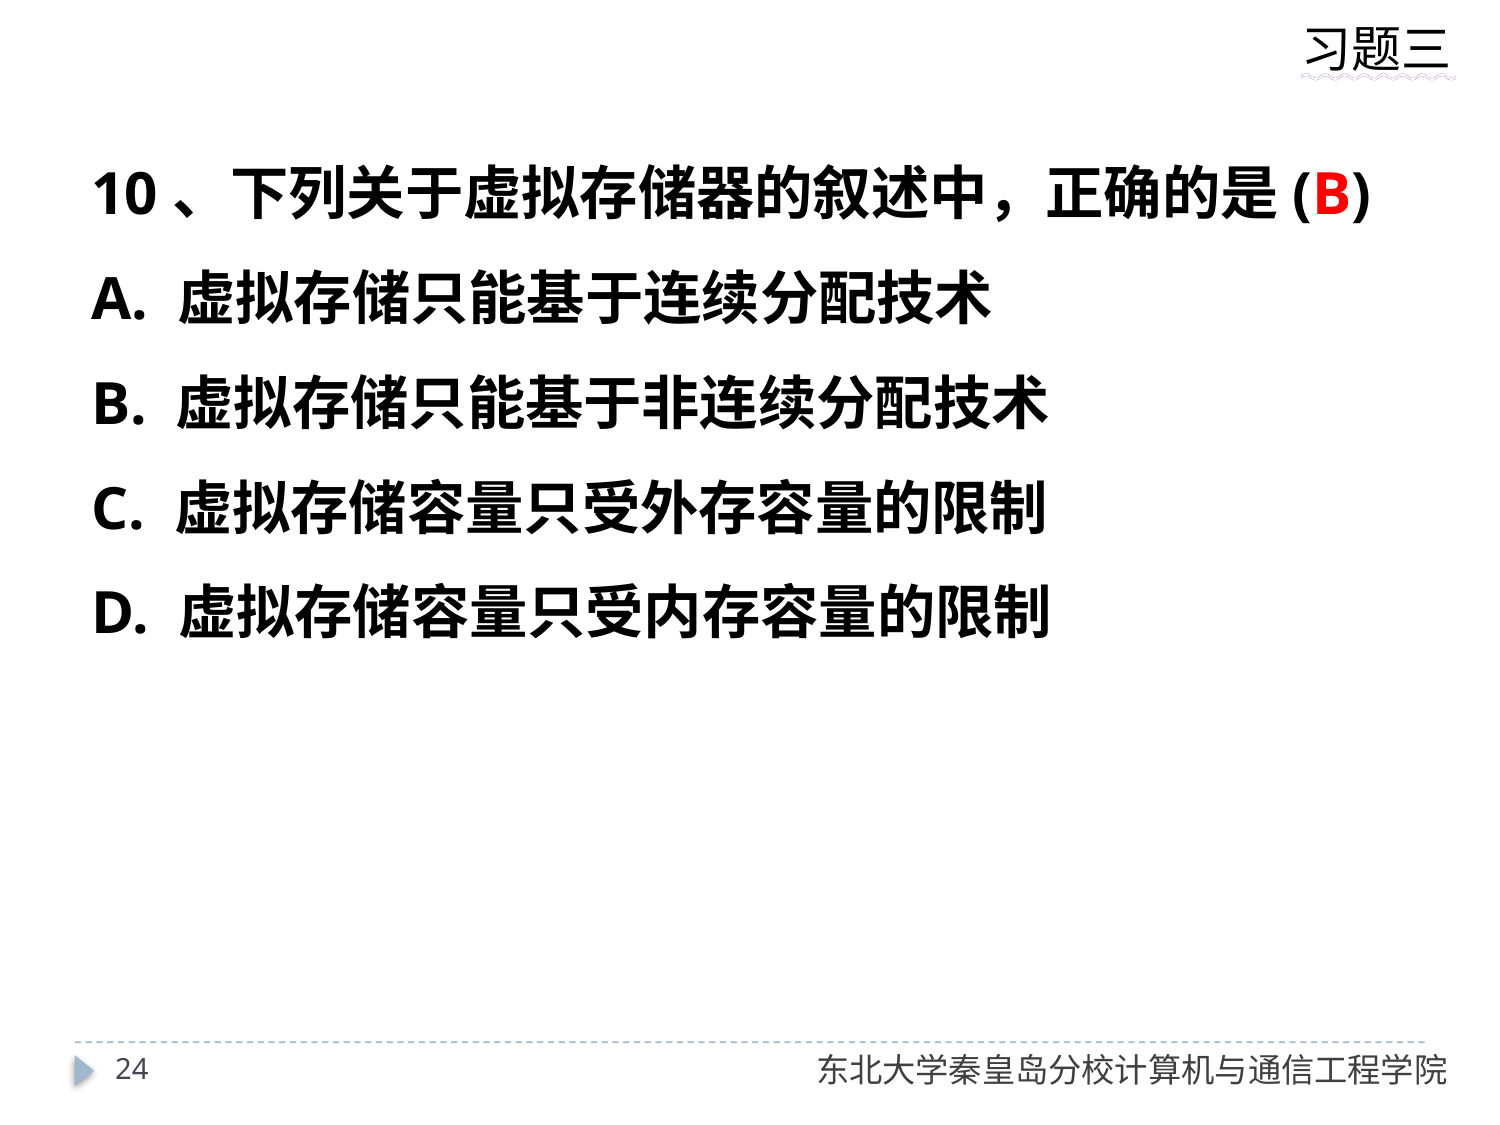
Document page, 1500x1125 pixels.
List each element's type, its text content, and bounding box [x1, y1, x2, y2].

slide_number 24 [100, 1042, 426, 1103]
list 10、下列关于虚拟存储器的叙述中，正确的是(B) A. 虚拟存储只能基于连续分配技术 B. 虚拟存储只能基于非连续分配技术 C. 虚拟存储容量只受外存容量的限制 D. 虚拟存储容量只受内存容量的限制 [76, 113, 1424, 1000]
